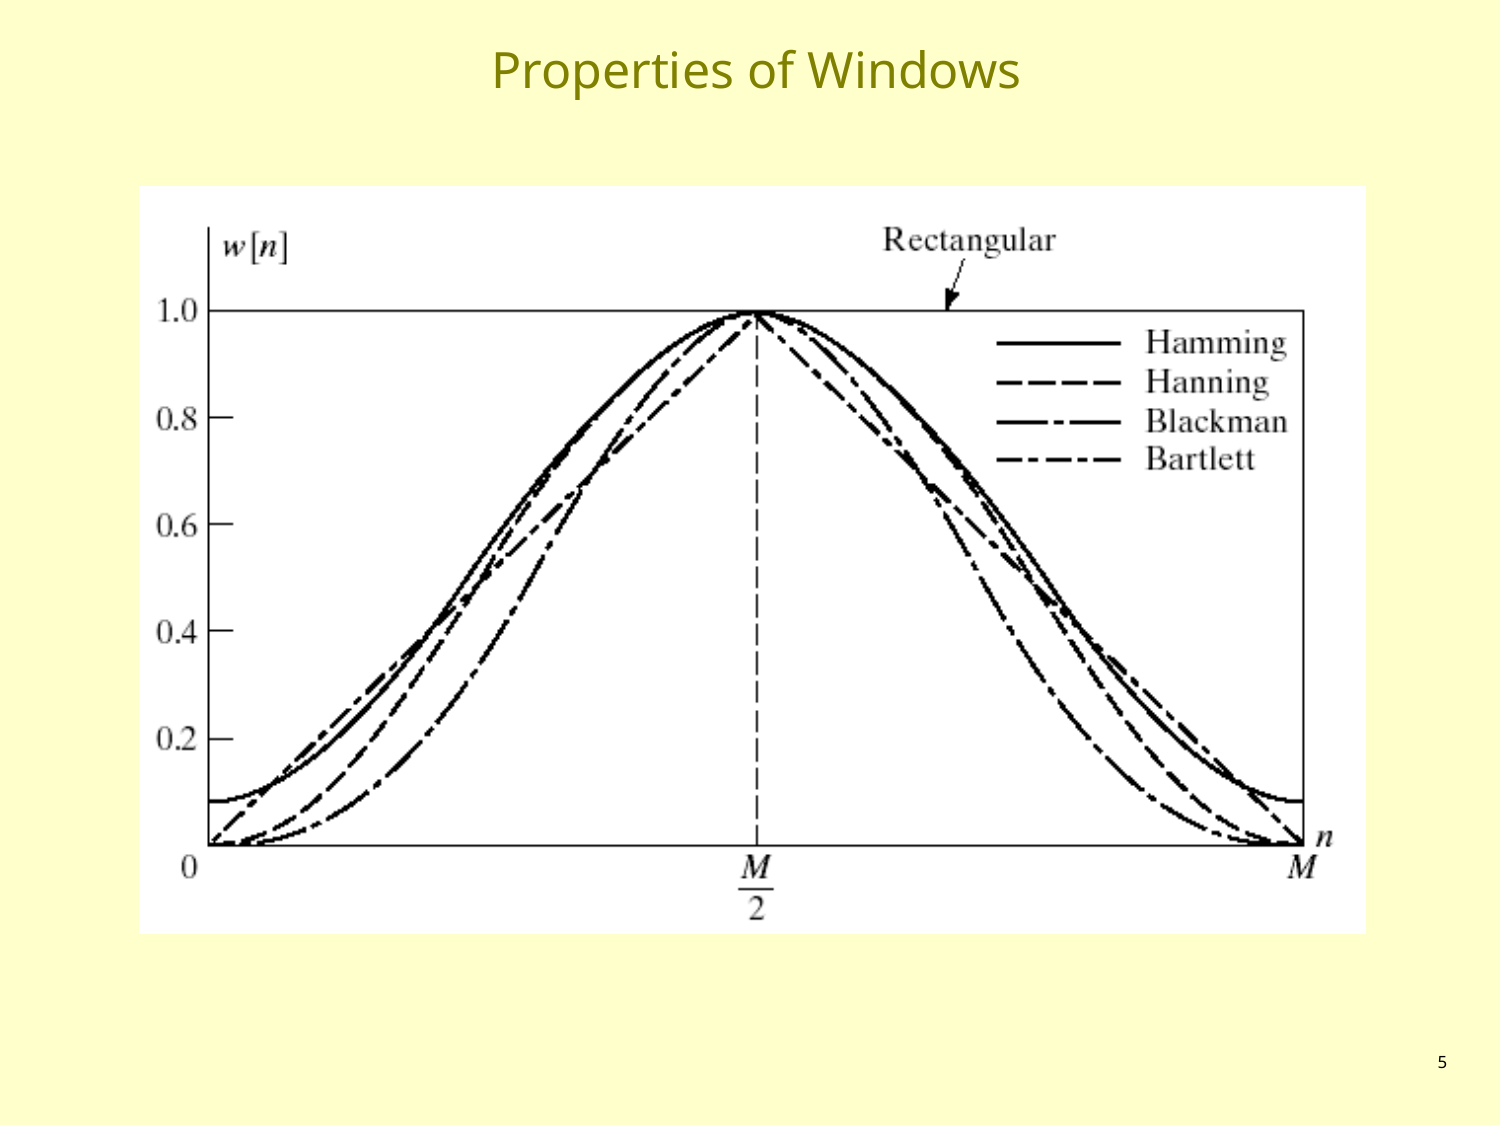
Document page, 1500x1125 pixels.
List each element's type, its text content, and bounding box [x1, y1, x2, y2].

title Properties of Windows [50, 37, 1463, 100]
slide_number 5 [1224, 1025, 1463, 1100]
picture [138, 186, 1366, 935]
